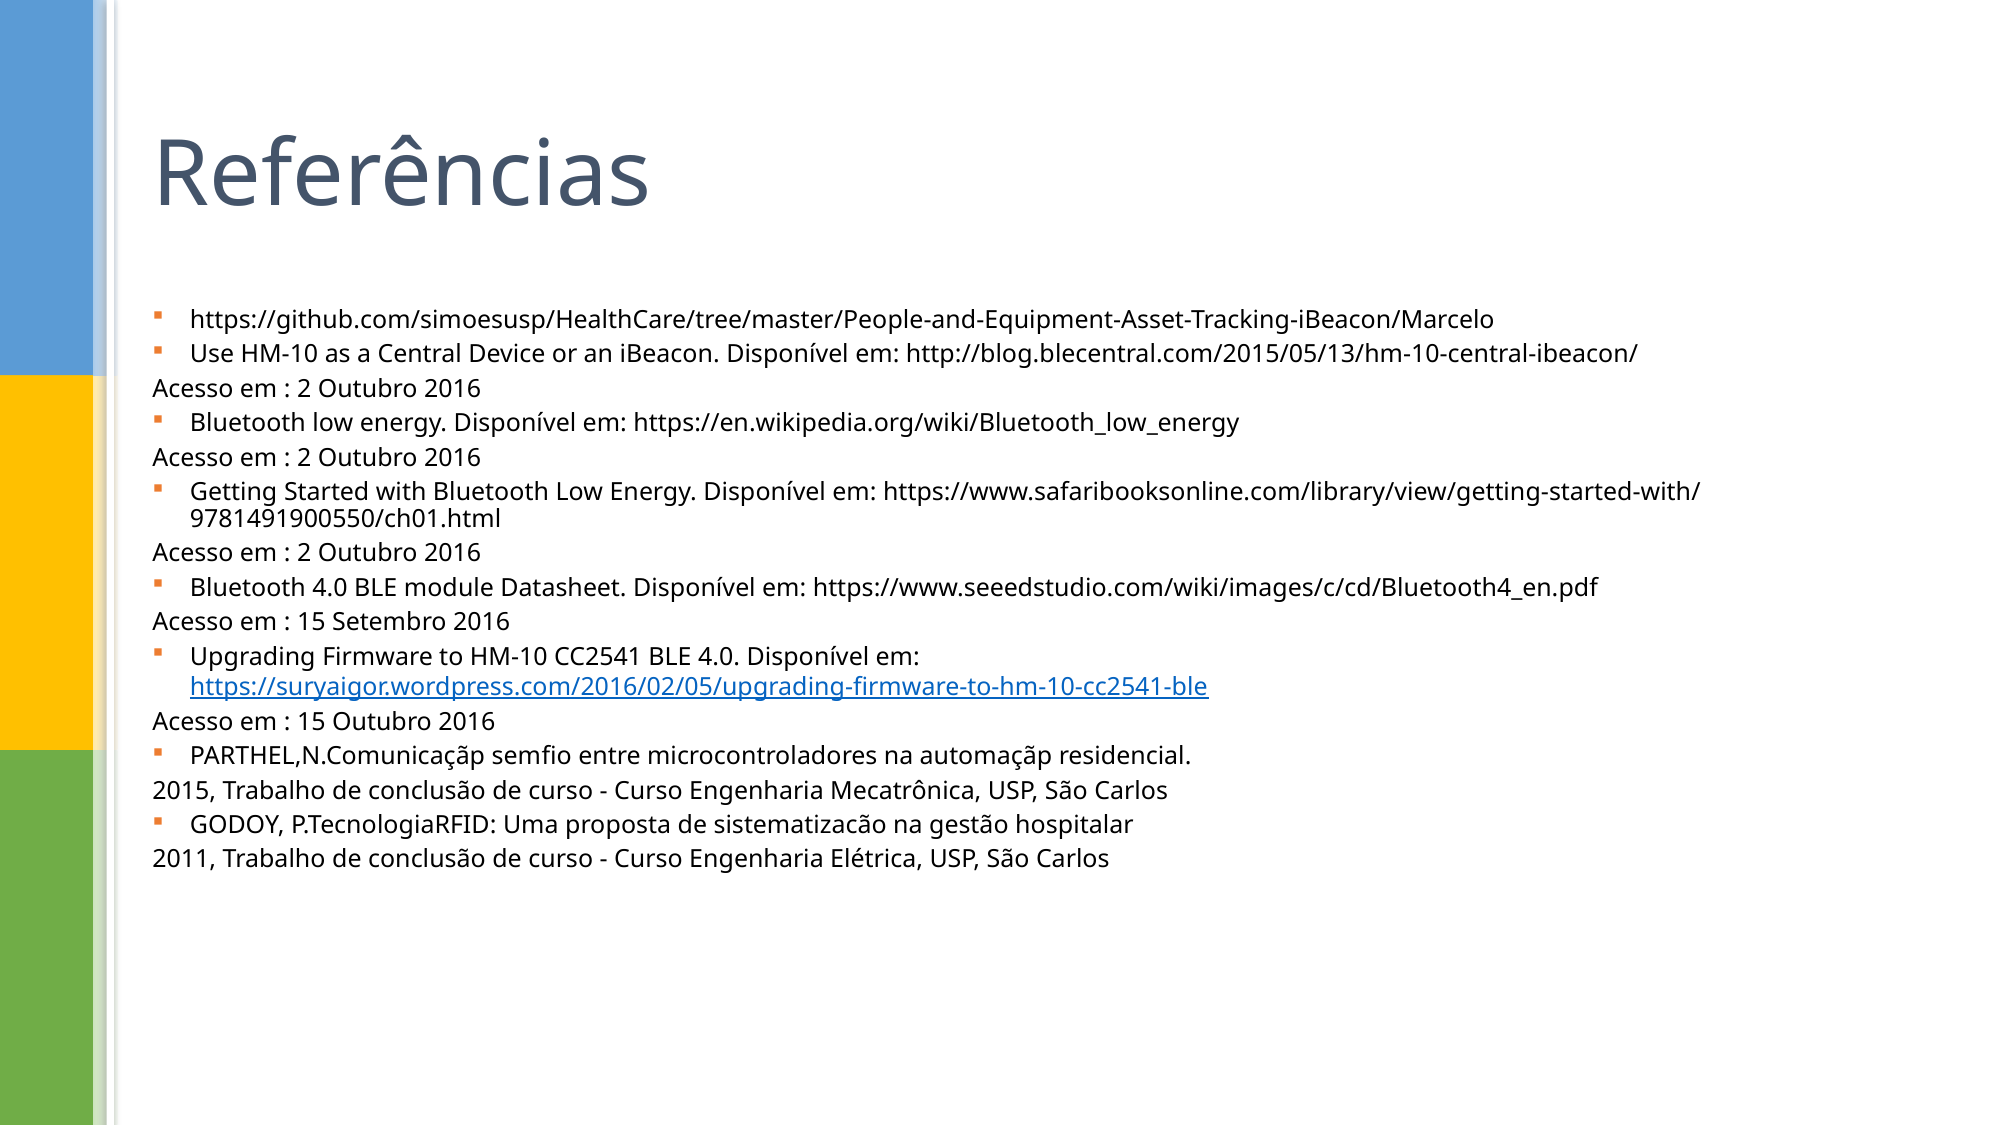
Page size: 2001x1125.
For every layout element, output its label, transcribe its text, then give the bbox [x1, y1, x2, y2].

title Referências [137, 59, 1863, 278]
list https://github.com/simoesusp/HealthCare/tree/master/People-and-Equipment-Asset-Tracking-iBeacon/Marcelo Use HM-10 as a Central Device or an iBeacon. Disponível em: http://blog.blecentral.com/2015/05/13/hm-10-central-ibeacon/ Acesso em : 2 Outubro 2016 Bluetooth low energy. Disponível em: https://en.wikipedia.org/wiki/Bluetooth_low_energy Acesso em : 2 Outubro 2016 Getting Started with Bluetooth Low Energy. Disponível em: https://www.safaribooksonline.com/library/view/getting-started-with/9781491900550/ch01.html Acesso em : 2 Outubro 2016 Bluetooth 4.0 BLE module Datasheet. Disponível em: https://www.seeedstudio.com/wiki/images/c/cd/Bluetooth4_en.pdf Acesso em : 15 Setembro 2016 Upgrading Firmware to HM-10 CC2541 BLE 4.0. Disponível em: https://suryaigor.wordpress.com/2016/02/05/upgrading-firmware-to-hm-10-cc2541-ble Acesso em : 15 Outubro 2016 PARTHEL,N.Comunicaçãp semﬁo entre microcontroladores na automaçãp residencial. 2015, Trabalho de conclusão de curso - Curso Engenharia Mecatrônica, USP, São Carlos GODOY, P.TecnologiaRFID: Uma proposta de sistematizacão na gestão hospitalar 2011, Trabalho de conclusão de curso - Curso Engenharia Elétrica, USP, São Carlos [137, 299, 1863, 1014]
